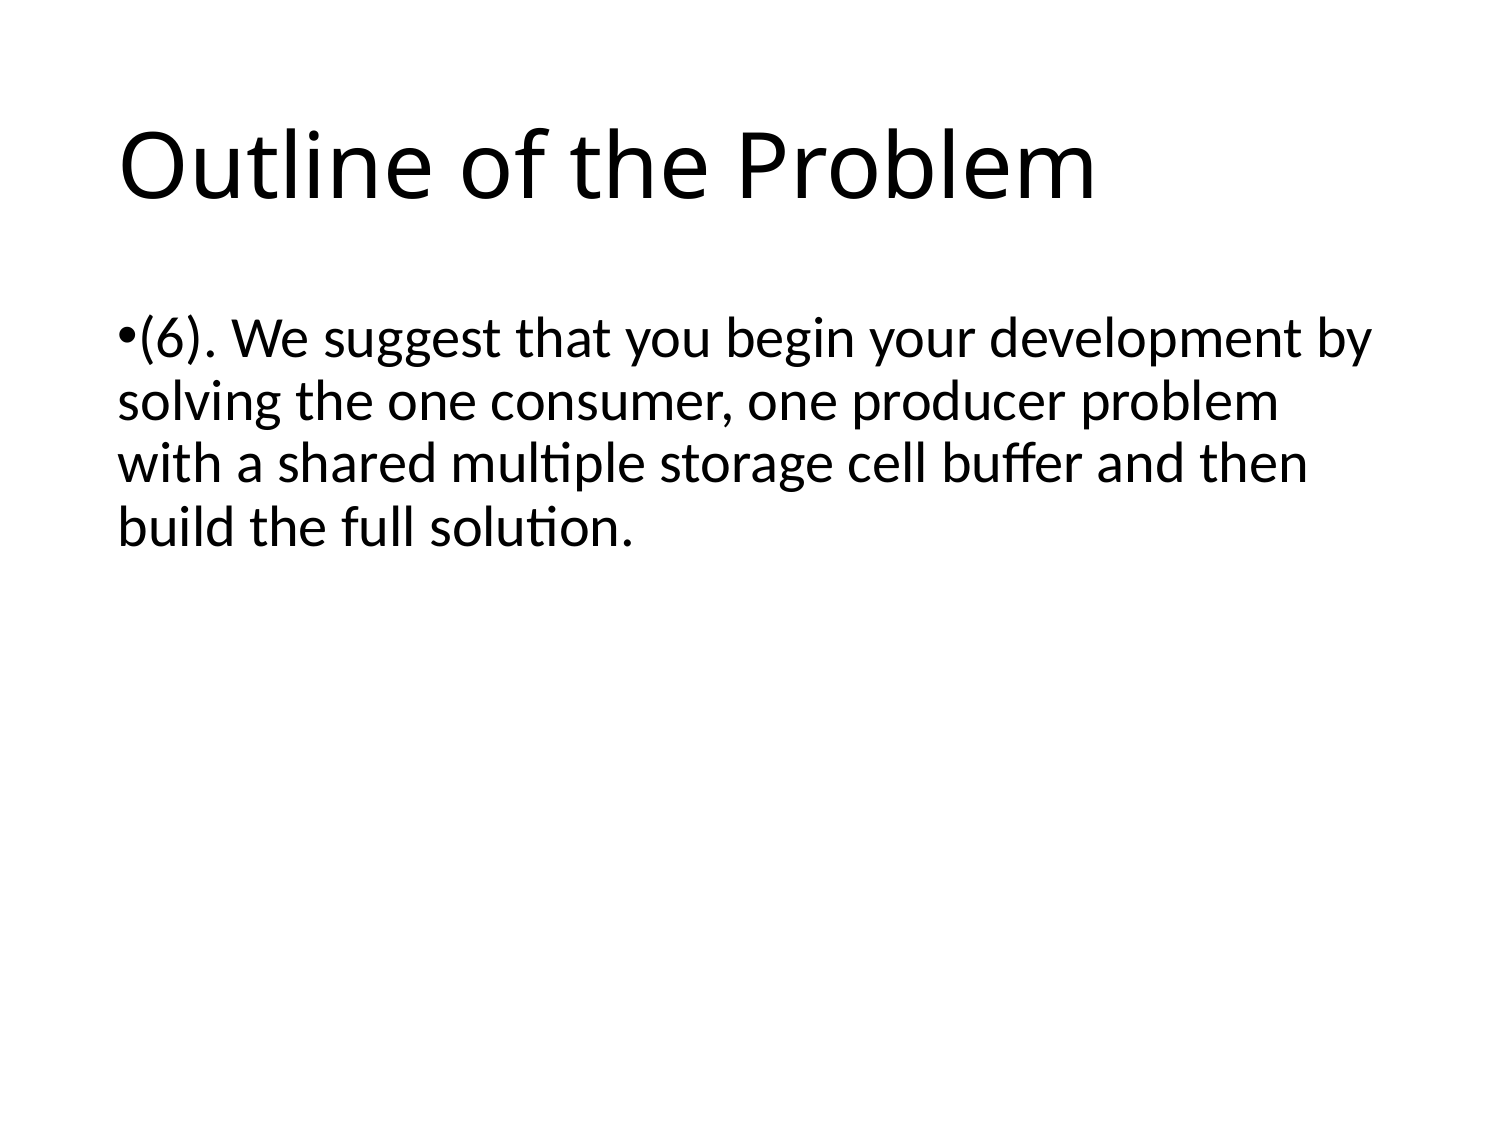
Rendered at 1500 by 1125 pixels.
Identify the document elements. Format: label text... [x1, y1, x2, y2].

text_box Outline of the Problem [103, 59, 1397, 278]
text_box (6). We suggest that you begin your development by solving the one consumer, one producer problem with a shared multiple storage cell buffer and then build the full solution. [103, 299, 1397, 1014]
